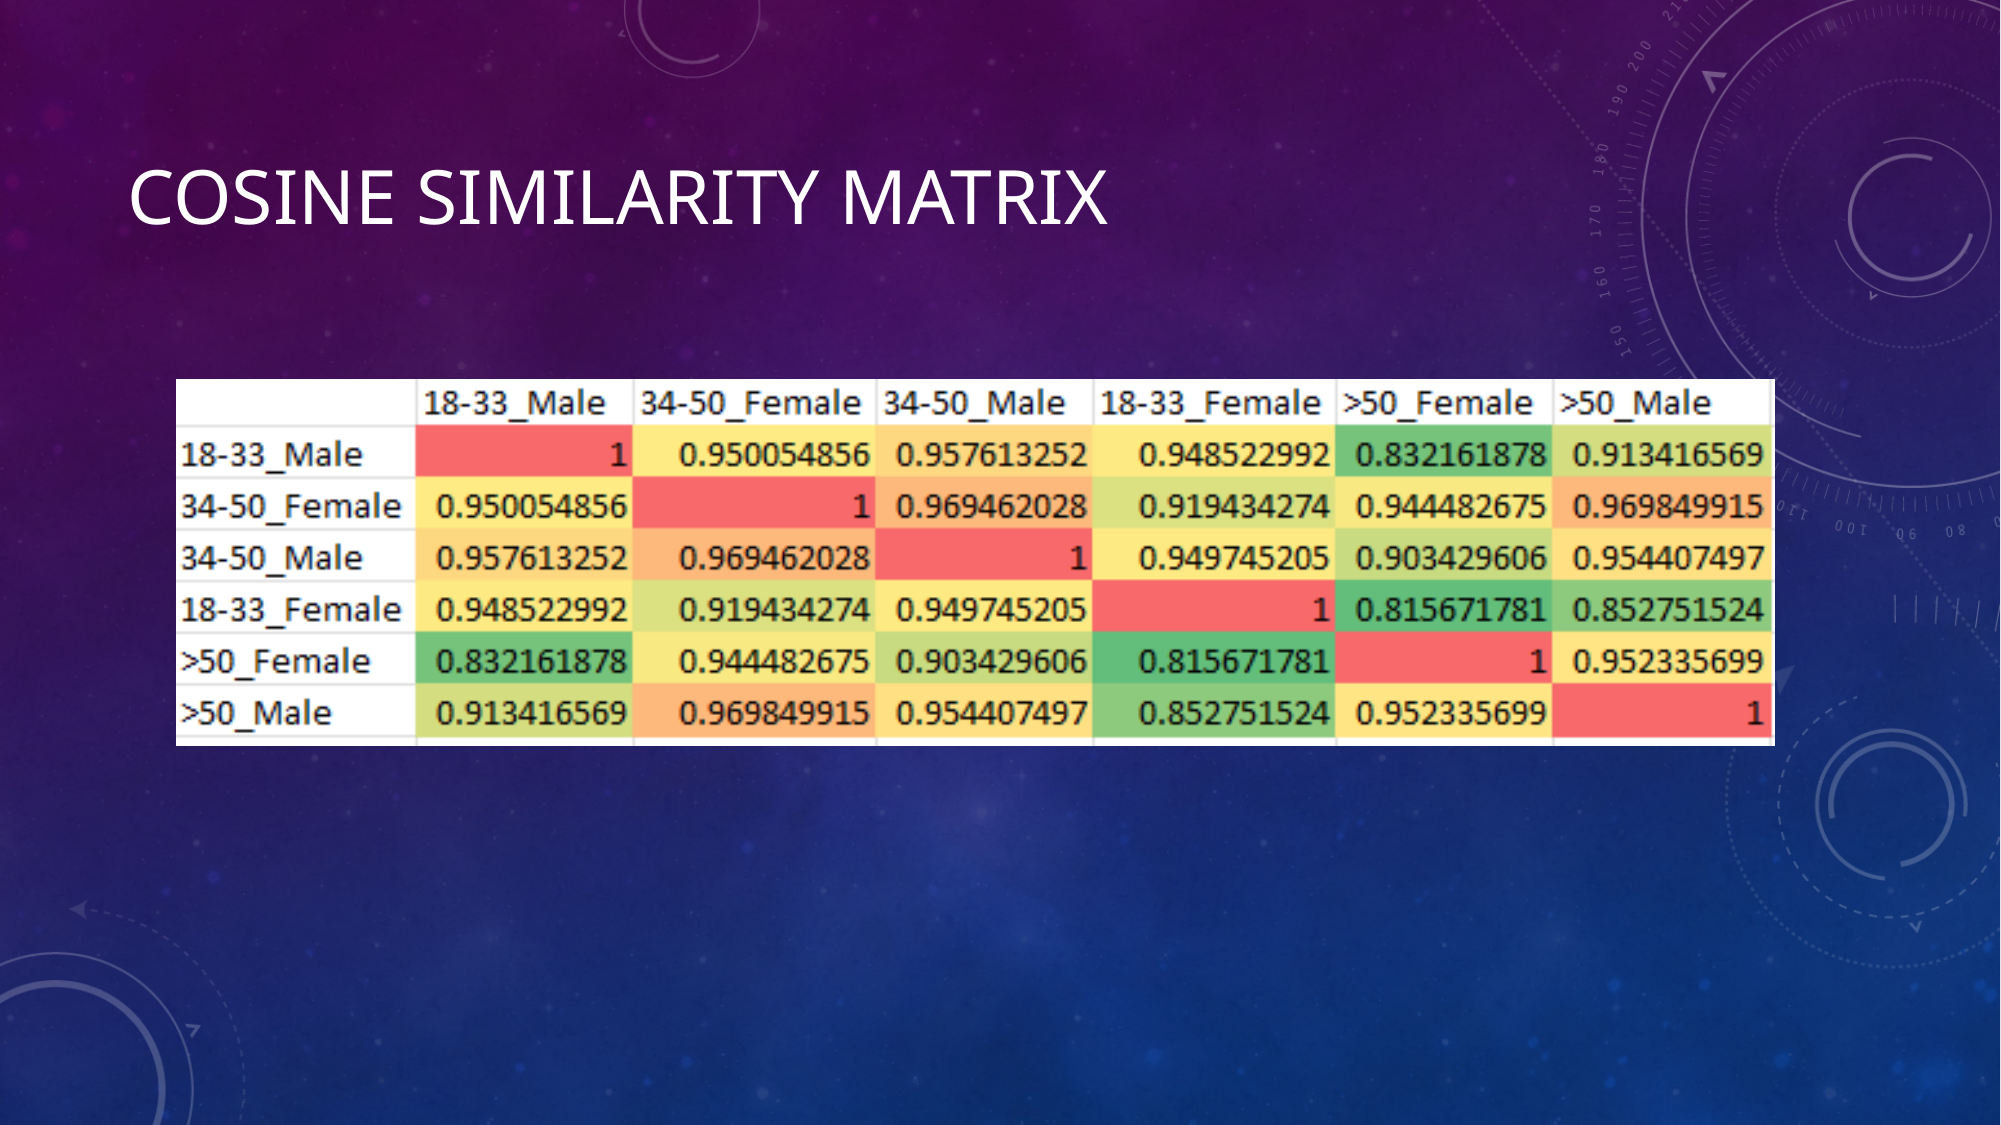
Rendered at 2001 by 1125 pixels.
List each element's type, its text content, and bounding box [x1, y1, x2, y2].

picture [0, 0, 2001, 1125]
title Cosine similarity matrix [112, 75, 1775, 314]
